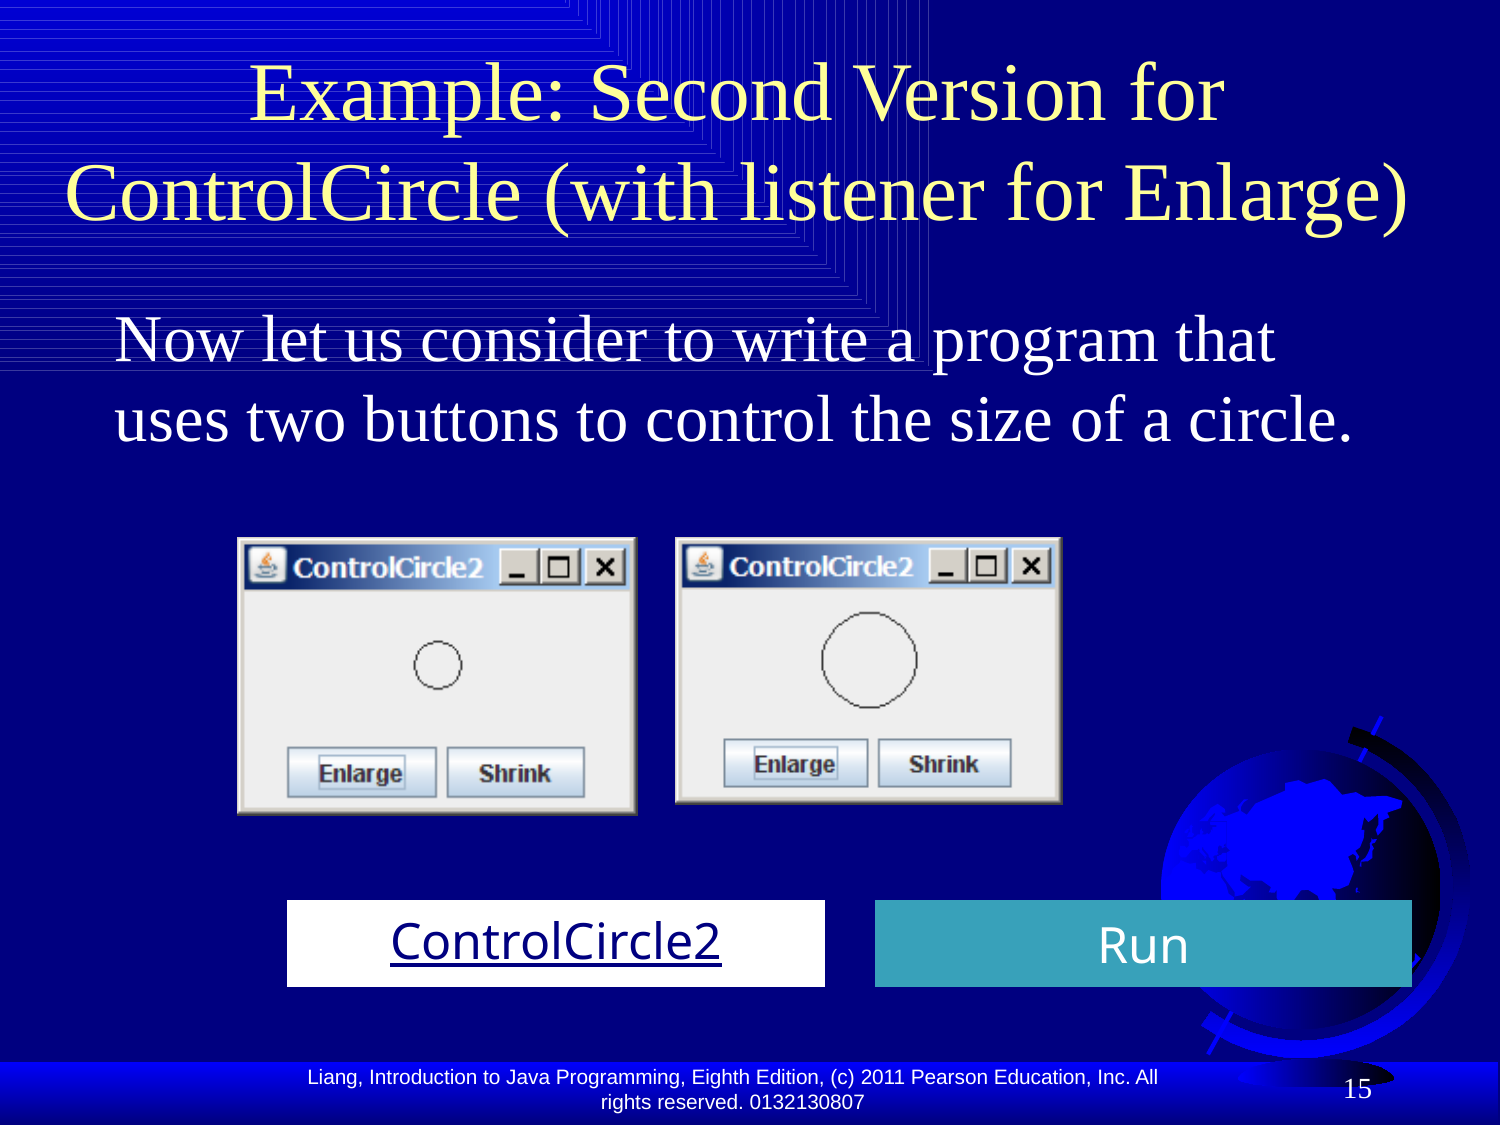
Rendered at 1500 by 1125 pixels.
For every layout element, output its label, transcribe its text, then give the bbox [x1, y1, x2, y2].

text_box ControlCircle2 [287, 899, 825, 988]
picture [674, 537, 1063, 805]
slide_number 15 [1074, 1049, 1388, 1125]
list Now let us consider to write a program that uses two buttons to control the size of a circle. [99, 287, 1425, 488]
title Example: Second Version for ControlCircle (with listener for Enlarge) [0, 24, 1475, 250]
text_box Run [874, 899, 1413, 988]
picture [237, 537, 638, 816]
